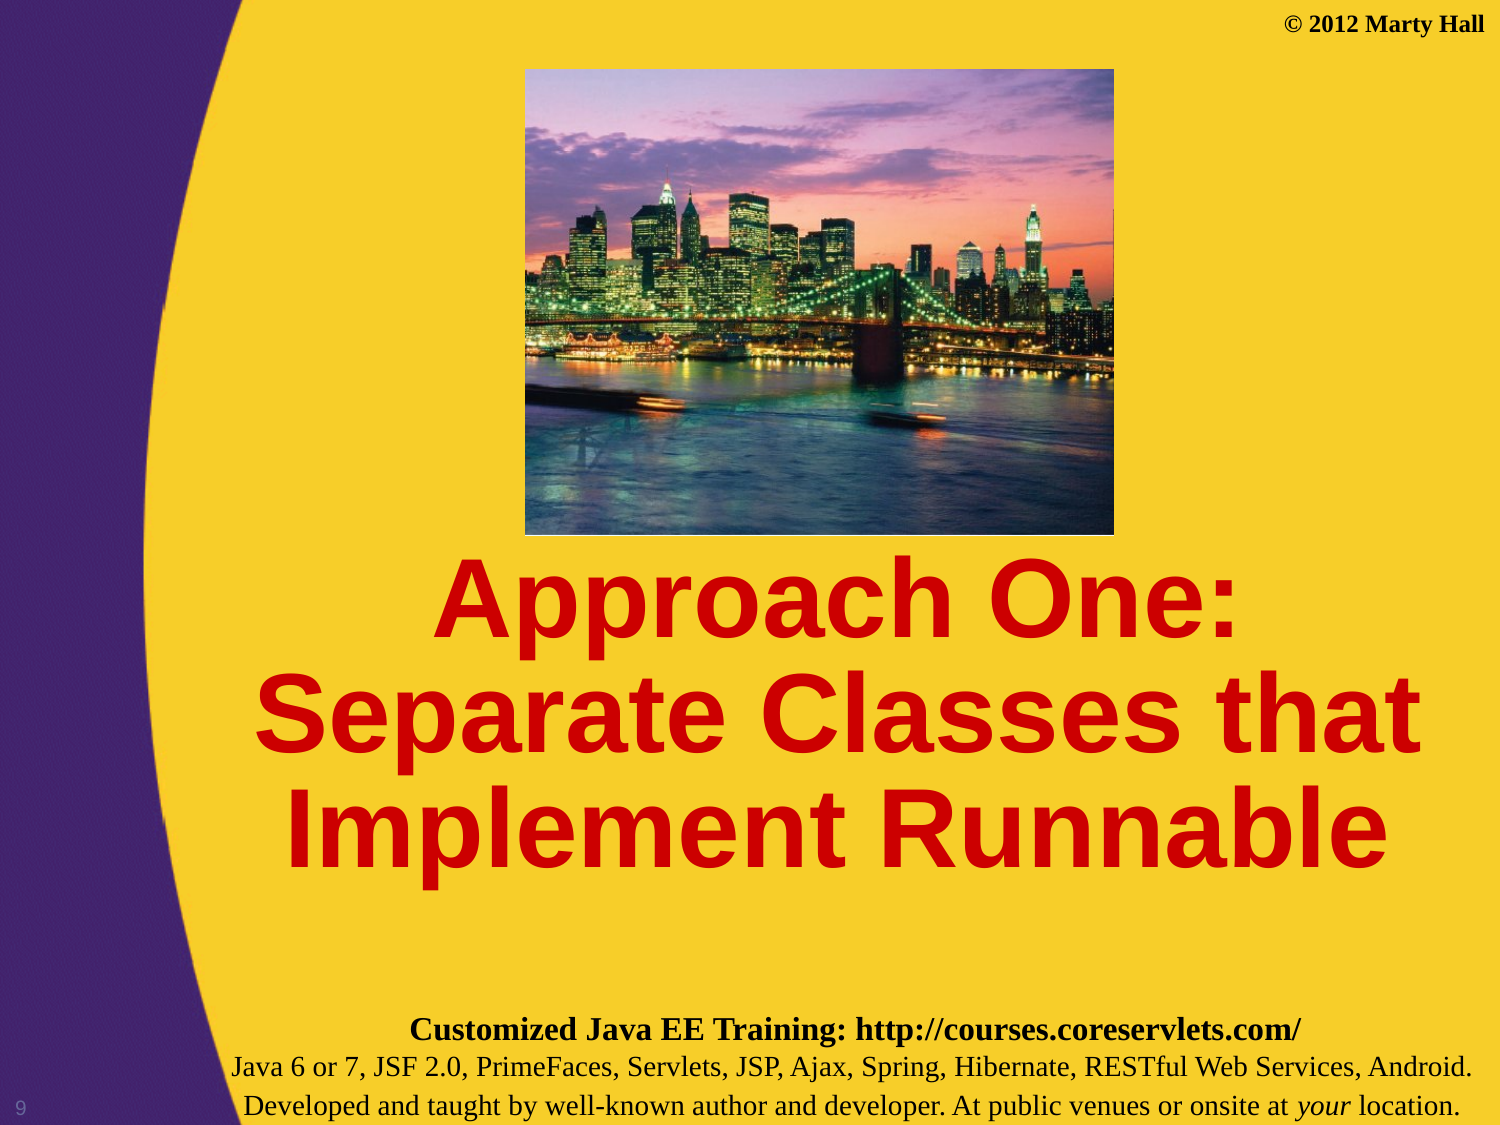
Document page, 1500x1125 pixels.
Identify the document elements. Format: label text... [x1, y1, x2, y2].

slide_number 9 [0, 1087, 138, 1125]
title Approach One: Separate Classes that Implement Runnable [174, 537, 1500, 900]
picture [0, 0, 1500, 1125]
